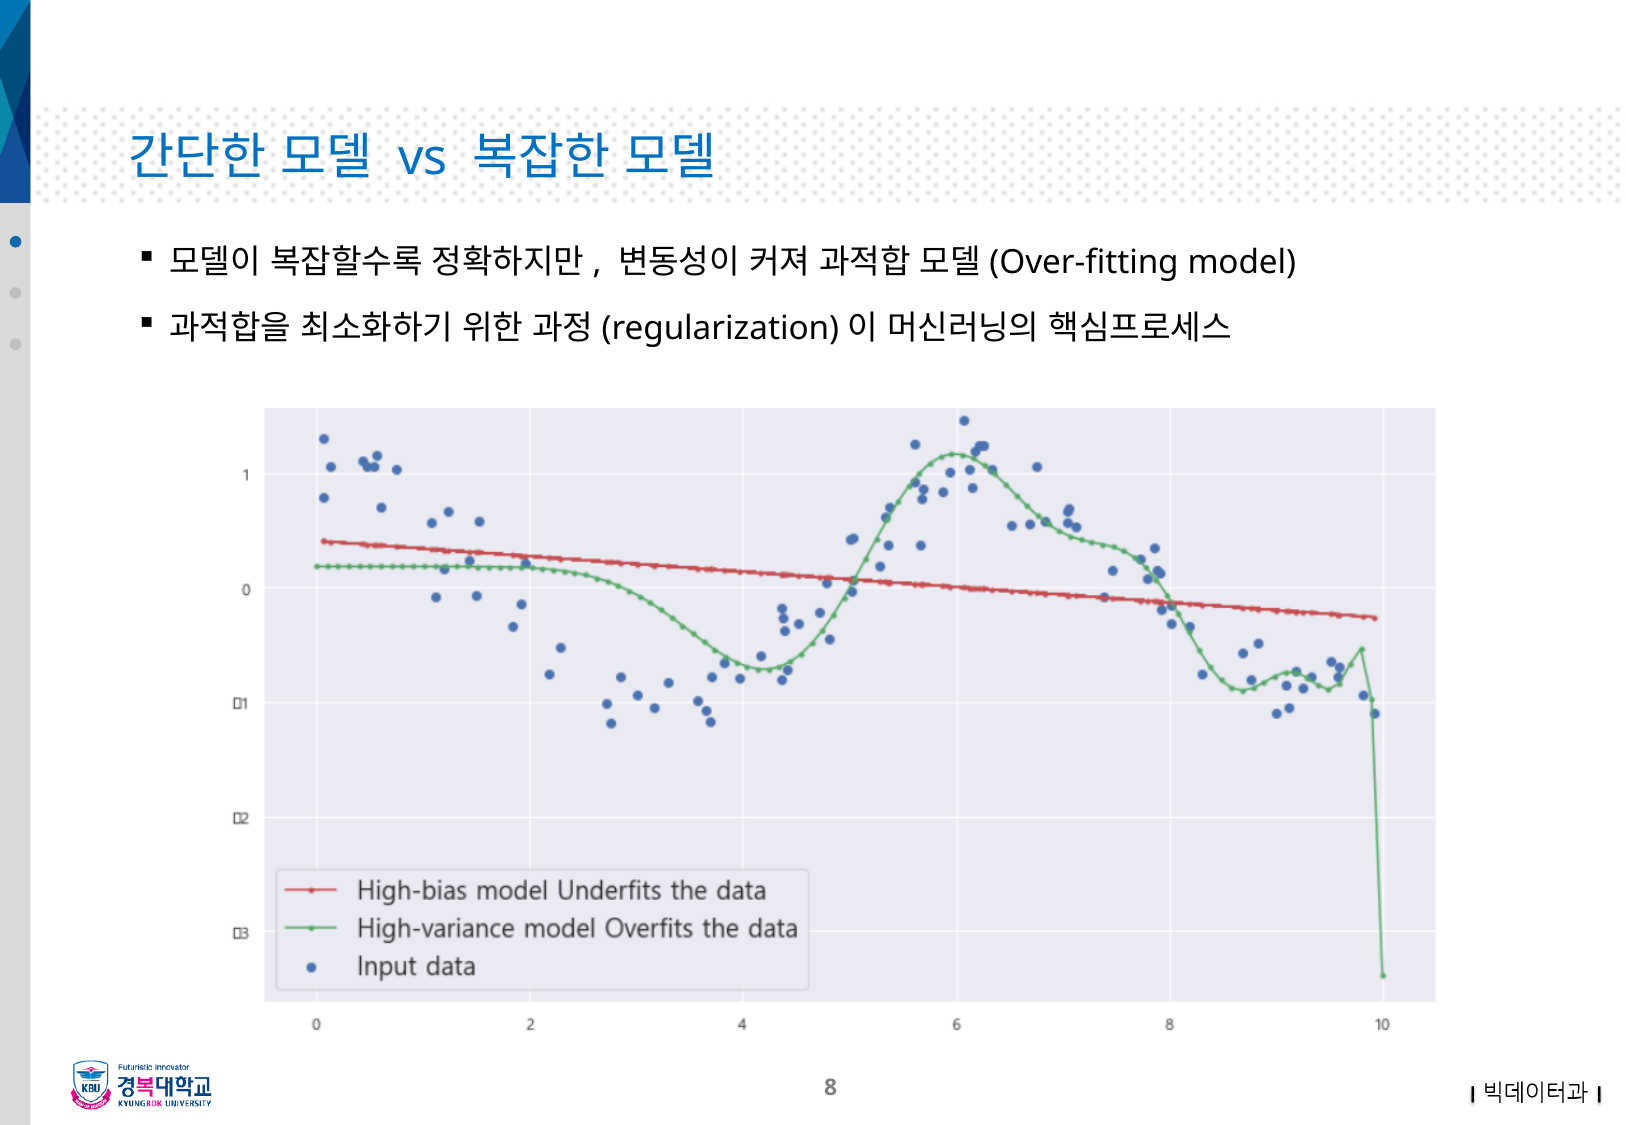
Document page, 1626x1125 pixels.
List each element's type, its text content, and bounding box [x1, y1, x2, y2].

title 간단한 모델 vs 복잡한 모델 [128, 123, 1420, 185]
text_box 모델이 복잡할수록 정확하지만, 변동성이 커져 과적합 모델(Over-fitting model) 과적합을 최소화하기 위한 과정(regularization)이 머신러닝의 핵심프로세스 [124, 213, 1557, 354]
picture [0, 0, 1626, 1125]
